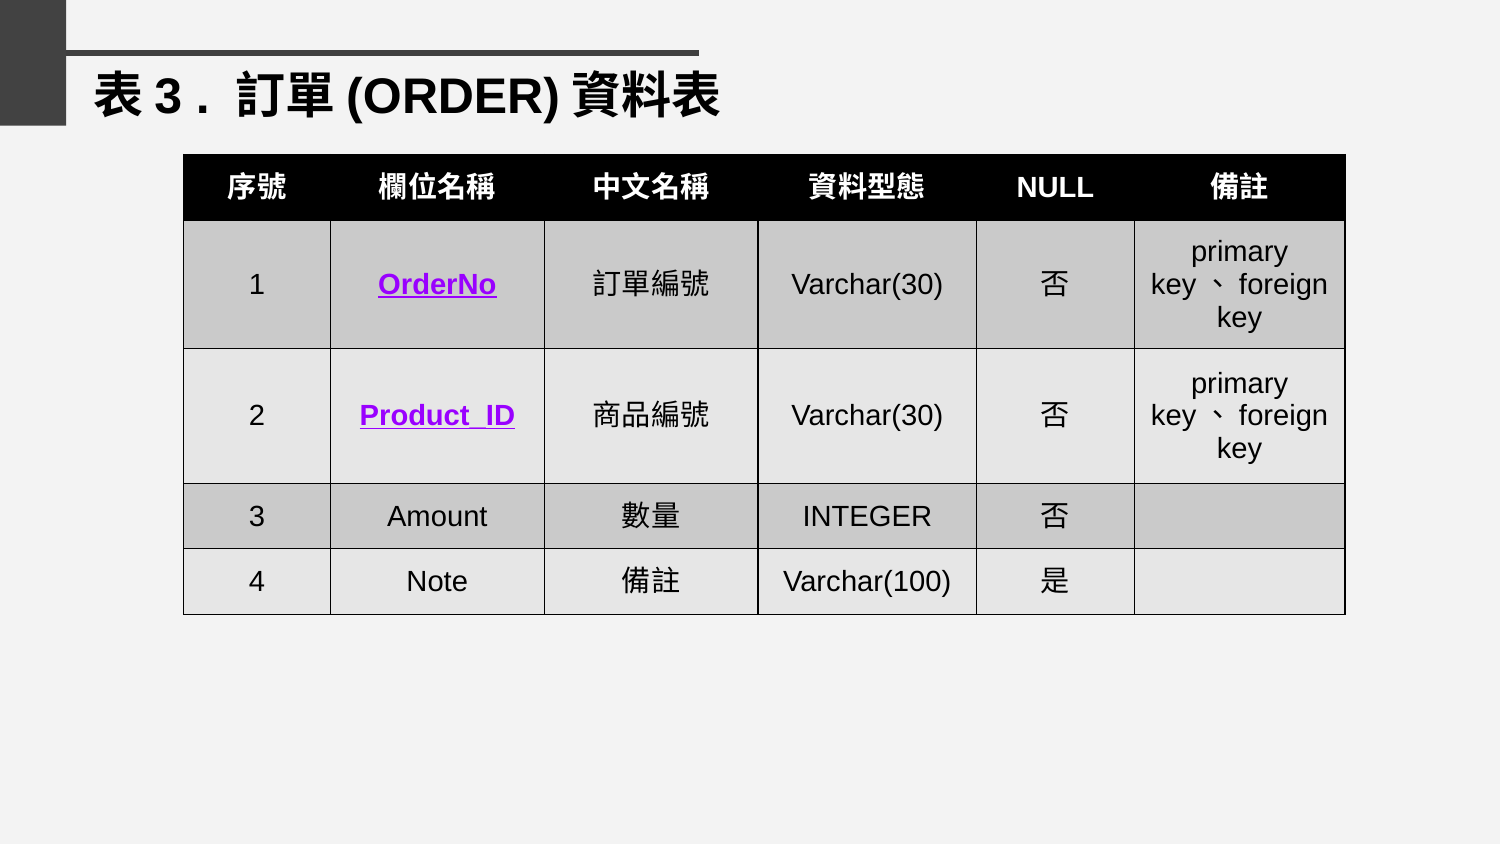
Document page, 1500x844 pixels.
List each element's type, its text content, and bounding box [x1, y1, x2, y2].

table_header 備註 [1135, 155, 1344, 219]
table_cell Varchar(100) [759, 549, 976, 614]
table_cell Varchar(30) [759, 349, 976, 483]
table_cell 2 [184, 349, 330, 483]
table_header NULL [977, 155, 1134, 219]
text_box [0, 0, 67, 126]
table_cell 3 [184, 484, 330, 548]
table_cell Varchar(30) [759, 221, 976, 348]
table_cell 4 [184, 549, 330, 614]
table_cell 備註 [545, 549, 757, 614]
table_cell INTEGER [759, 484, 976, 548]
table_cell 訂單編號 [545, 221, 757, 348]
table_cell 數量 [545, 484, 757, 548]
table_header 欄位名稱 [331, 155, 544, 219]
table_header 中文名稱 [545, 155, 757, 219]
table_cell Note [331, 549, 544, 614]
table_cell 否 [977, 349, 1134, 483]
table_cell [1135, 484, 1344, 548]
table_cell 商品編號 [545, 349, 757, 483]
table_cell 否 [977, 221, 1134, 348]
table_header 序號 [184, 155, 330, 219]
table_cell Amount [331, 484, 544, 548]
table_cell 否 [977, 484, 1134, 548]
table_cell primary key、foreign key [1135, 349, 1344, 483]
table_cell [1135, 549, 1344, 614]
table_cell OrderNo [331, 221, 544, 348]
table_cell Product_ID [331, 349, 544, 483]
table_cell 是 [977, 549, 1134, 614]
table_cell 1 [184, 221, 330, 348]
table_cell primary key、foreign key [1135, 221, 1344, 348]
table_header 資料型態 [759, 155, 976, 219]
text_box 表3 . 訂單(ORDER)資料表 [78, 53, 1476, 147]
